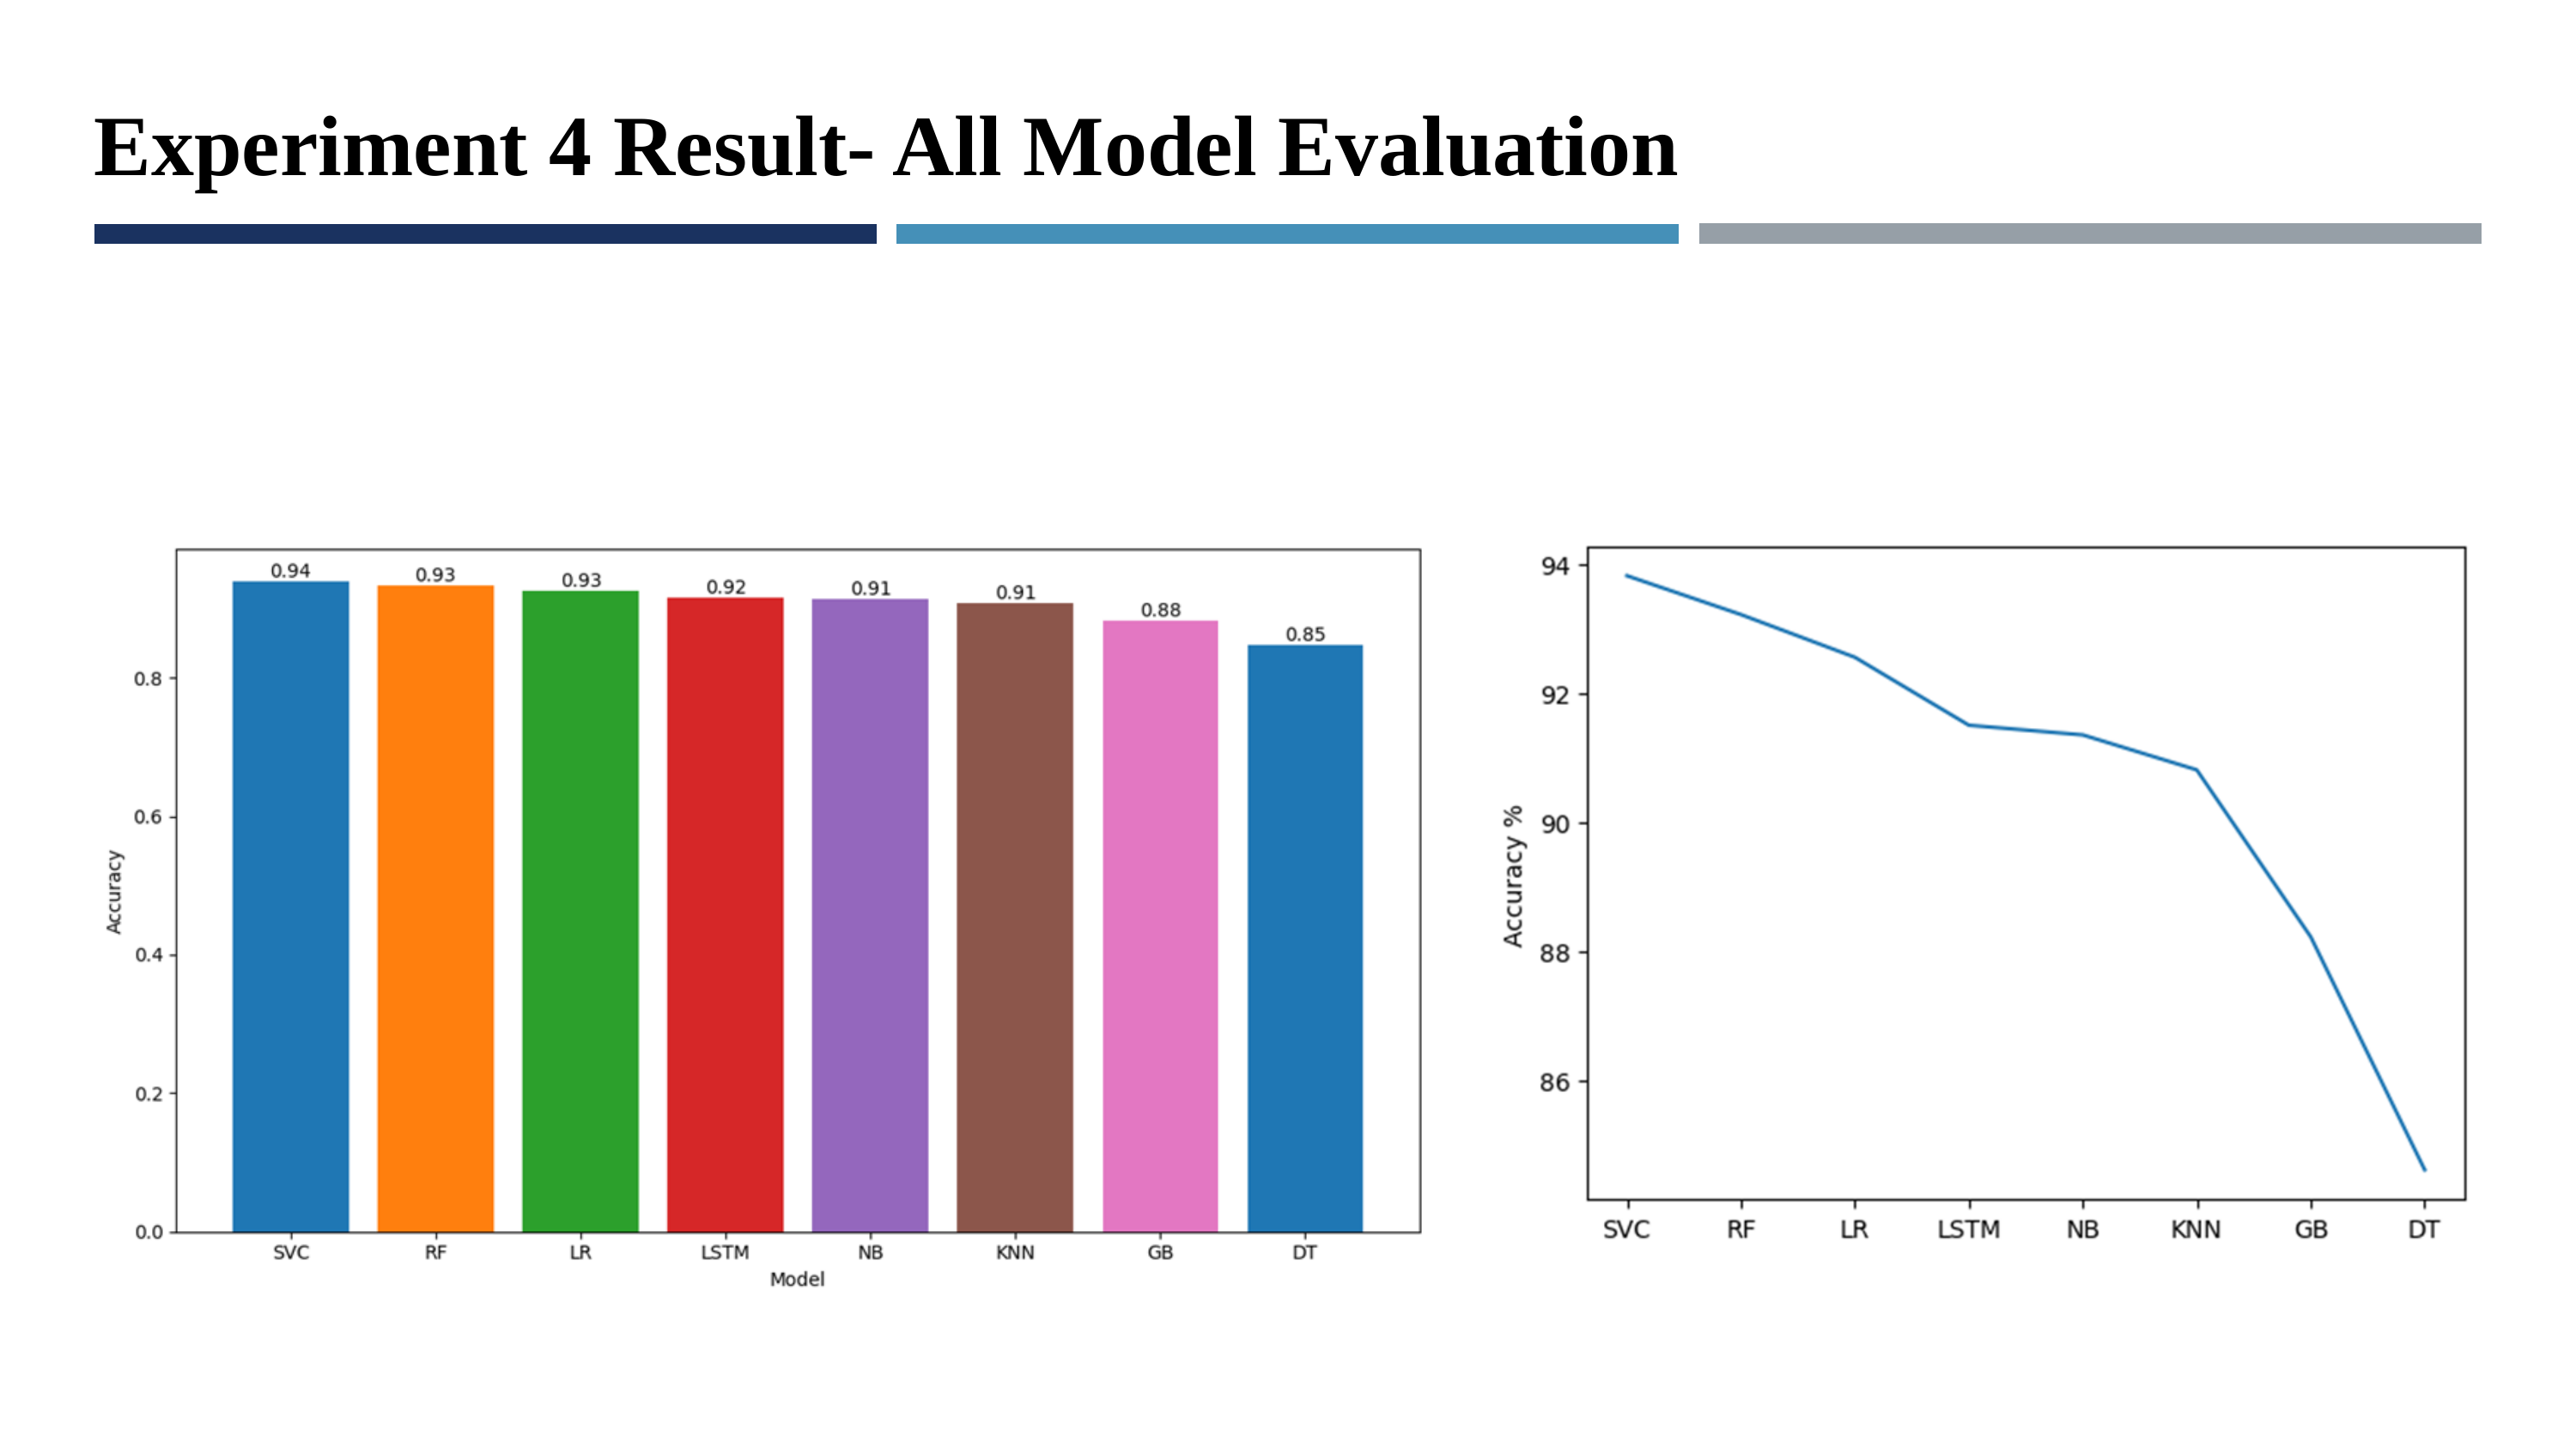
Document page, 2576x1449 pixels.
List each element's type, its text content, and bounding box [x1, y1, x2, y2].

text_box [1698, 223, 2482, 245]
text_box [1486, 544, 2482, 1259]
text_box Experiment 4 Result- All Model Evaluation [94, 69, 2482, 193]
text_box [94, 544, 1432, 1304]
text_box [94, 224, 878, 245]
text_box [896, 224, 1679, 244]
